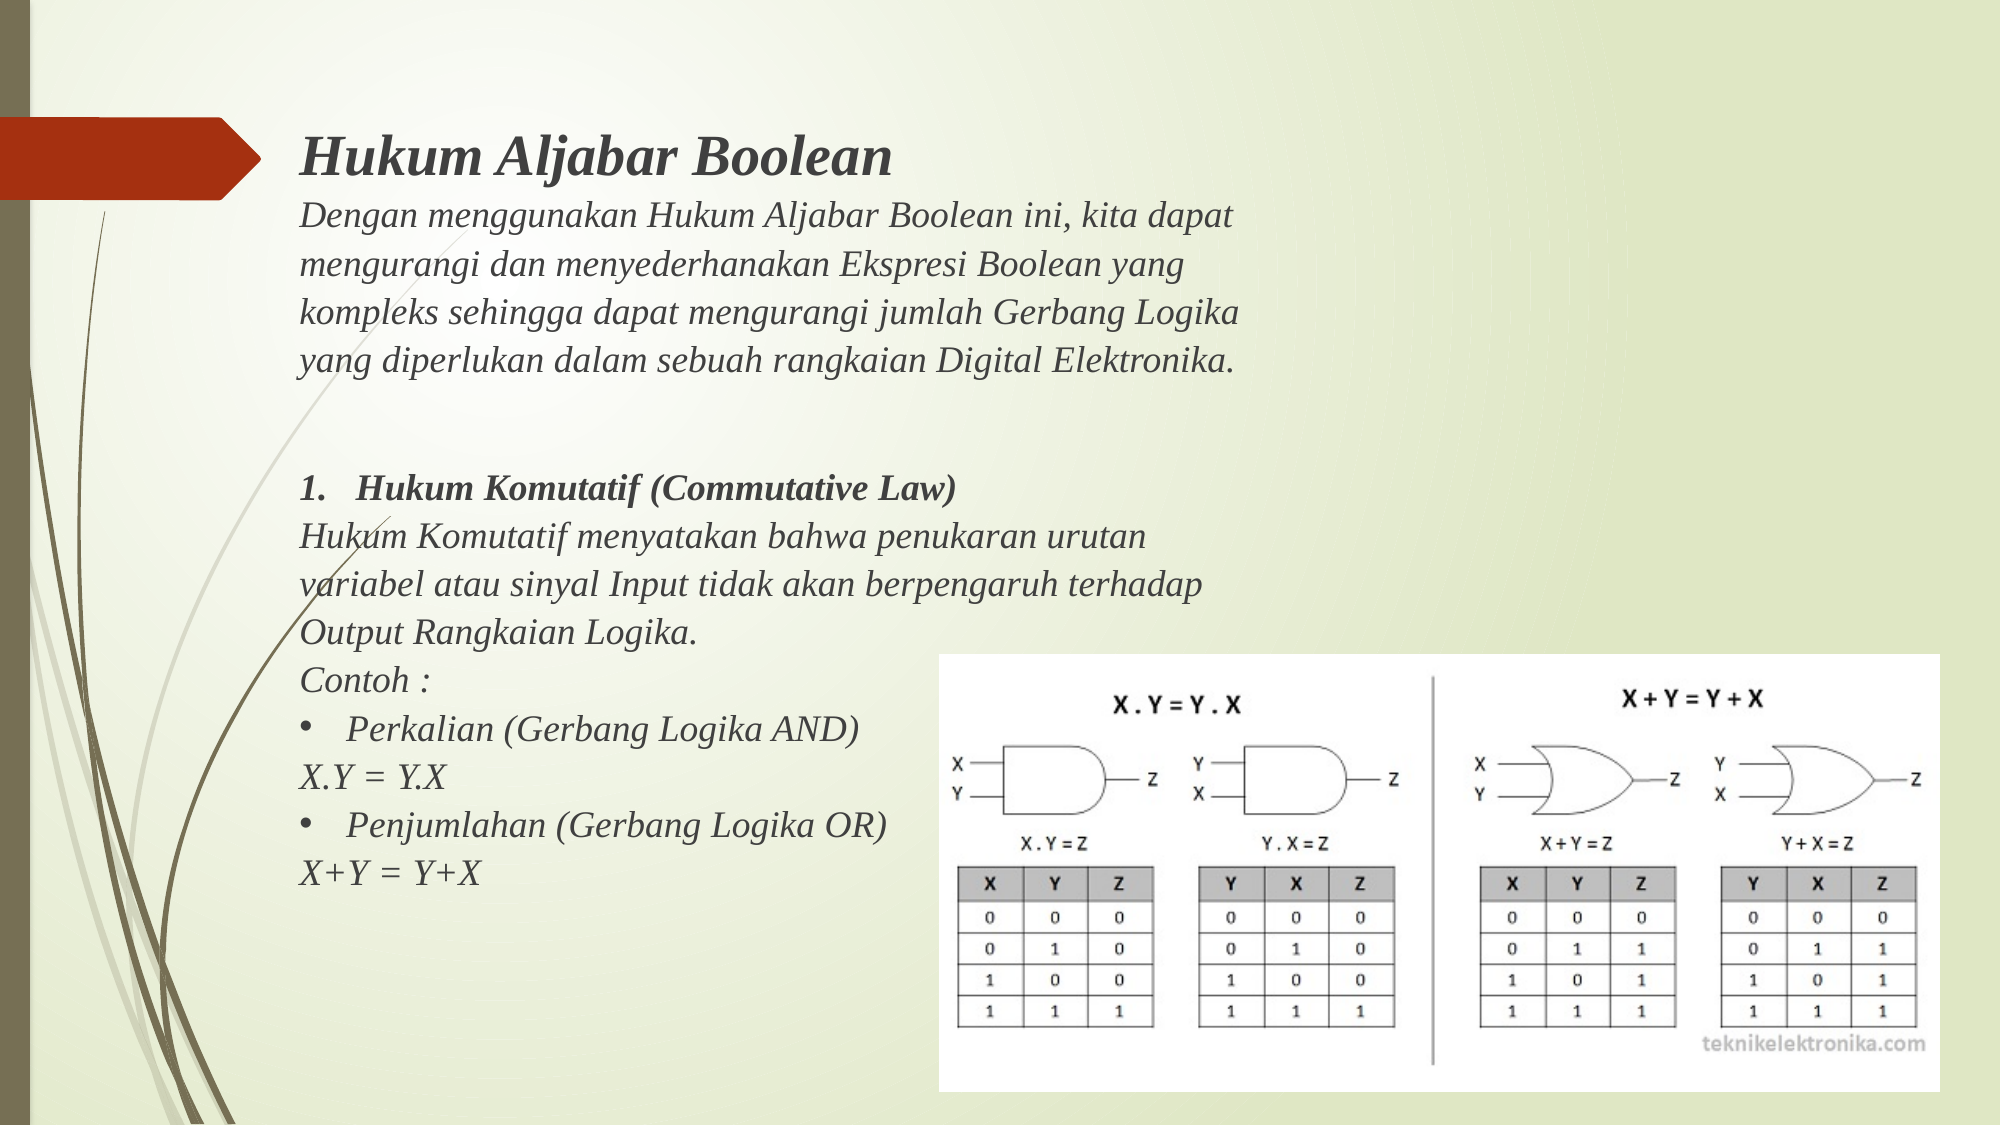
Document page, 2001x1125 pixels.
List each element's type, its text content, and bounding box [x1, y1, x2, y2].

text_box Hukum Komutatif (Commutative Law) Hukum Komutatif menyatakan bahwa penukaran urutan variabel atau sinyal Input tidak akan berpengaruh terhadap Output Rangkaian Logika. Contoh : Perkalian (Gerbang Logika AND) X.Y = Y.X Penjumlahan (Gerbang Logika OR) X+Y = Y+X [284, 452, 1285, 901]
picture [939, 654, 1940, 1092]
text_box Hukum Aljabar Boolean Dengan menggunakan Hukum Aljabar Boolean ini, kita dapat mengurangi dan menyederhanakan Ekspresi Boolean yang kompleks sehingga dapat mengurangi jumlah Gerbang Logika yang diperlukan dalam sebuah rangkaian Digital Elektronika. [284, 105, 1285, 388]
